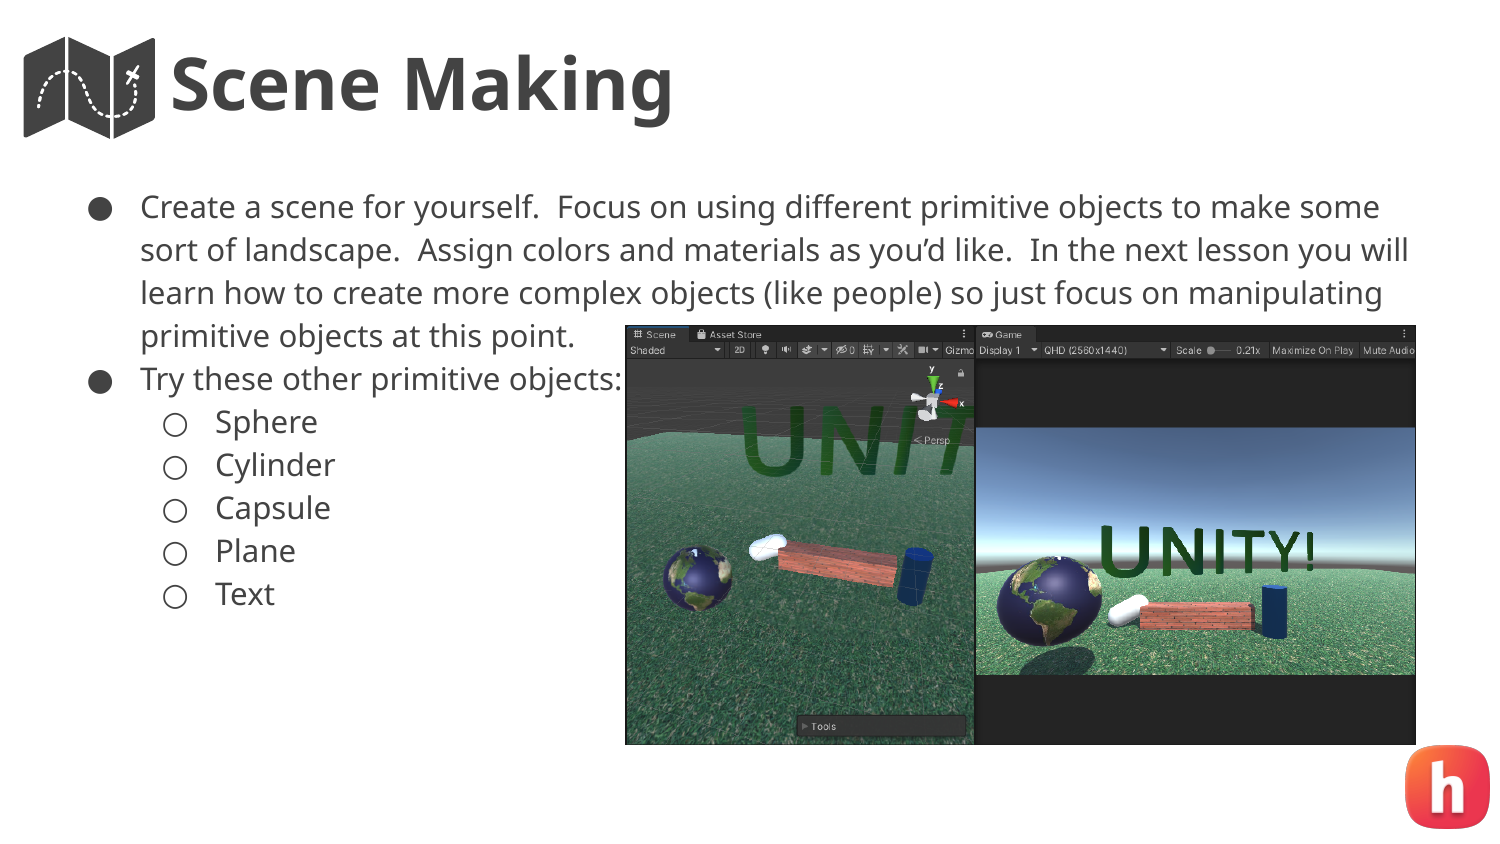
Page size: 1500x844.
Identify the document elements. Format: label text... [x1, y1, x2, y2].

picture [625, 325, 1490, 829]
text_box Scene Making [154, 22, 1401, 154]
text_box Create a scene for yourself. Focus on using different primitive objects to make some sort of landscape. Assign colors and materials as you’d like. In the next lesson you will learn how to create more complex objects (like people) so just focus on manipulating primitive objects at this point. Try these other primitive objects: Sphere Cylinder Capsule Plane Text [49, 166, 1436, 729]
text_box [23, 36, 155, 139]
